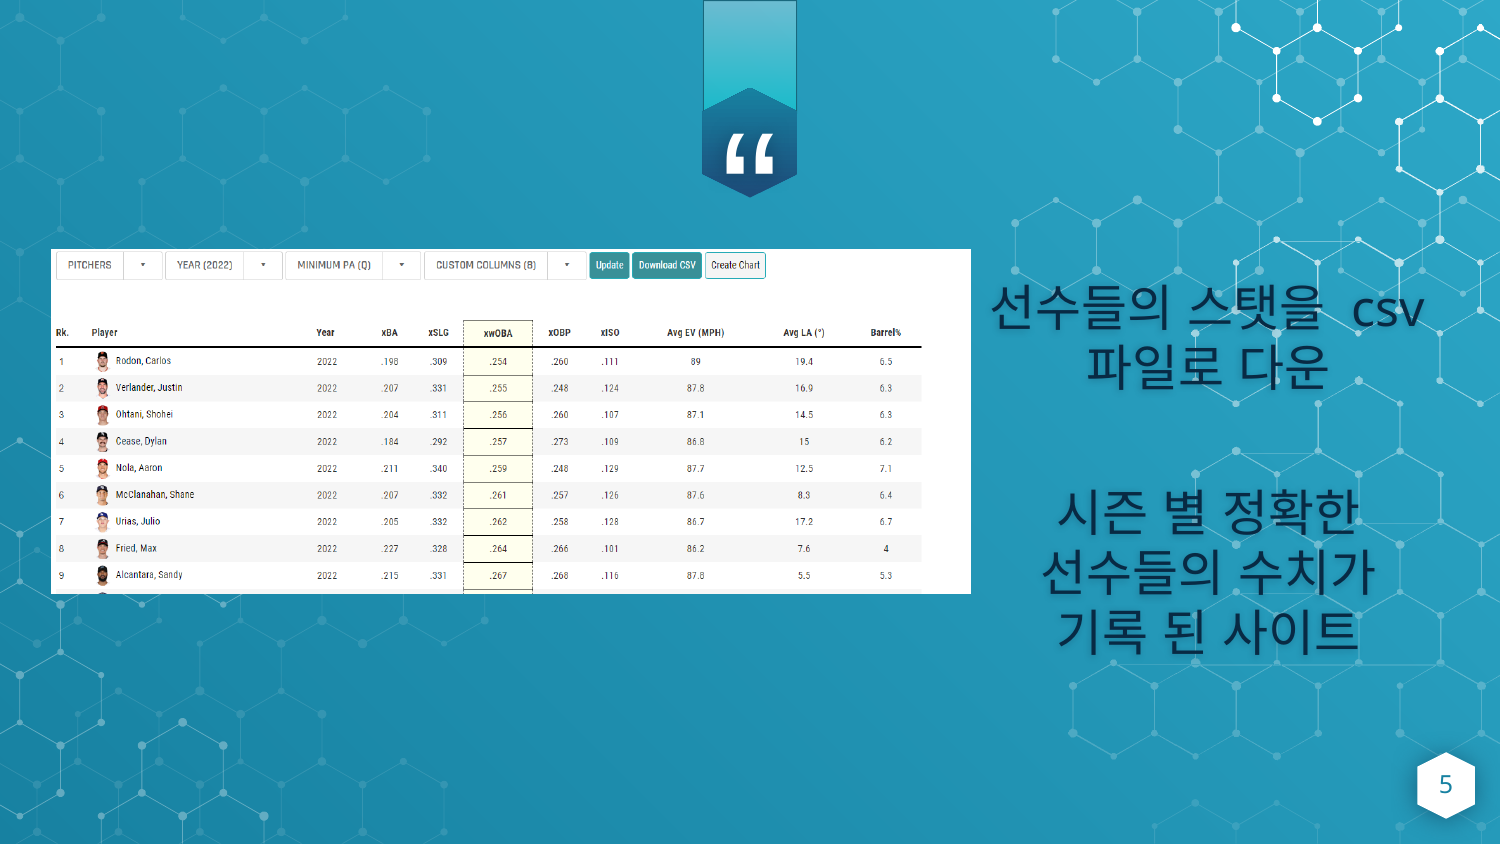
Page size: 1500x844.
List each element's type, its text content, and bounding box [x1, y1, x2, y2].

picture [50, 249, 971, 595]
slide_number 5 [1417, 752, 1475, 819]
list 선수들의 스탯을 csv파일로 다운 시즌 별 정확한 선수들의 수치가 기록 된 사이트 [989, 203, 1428, 703]
